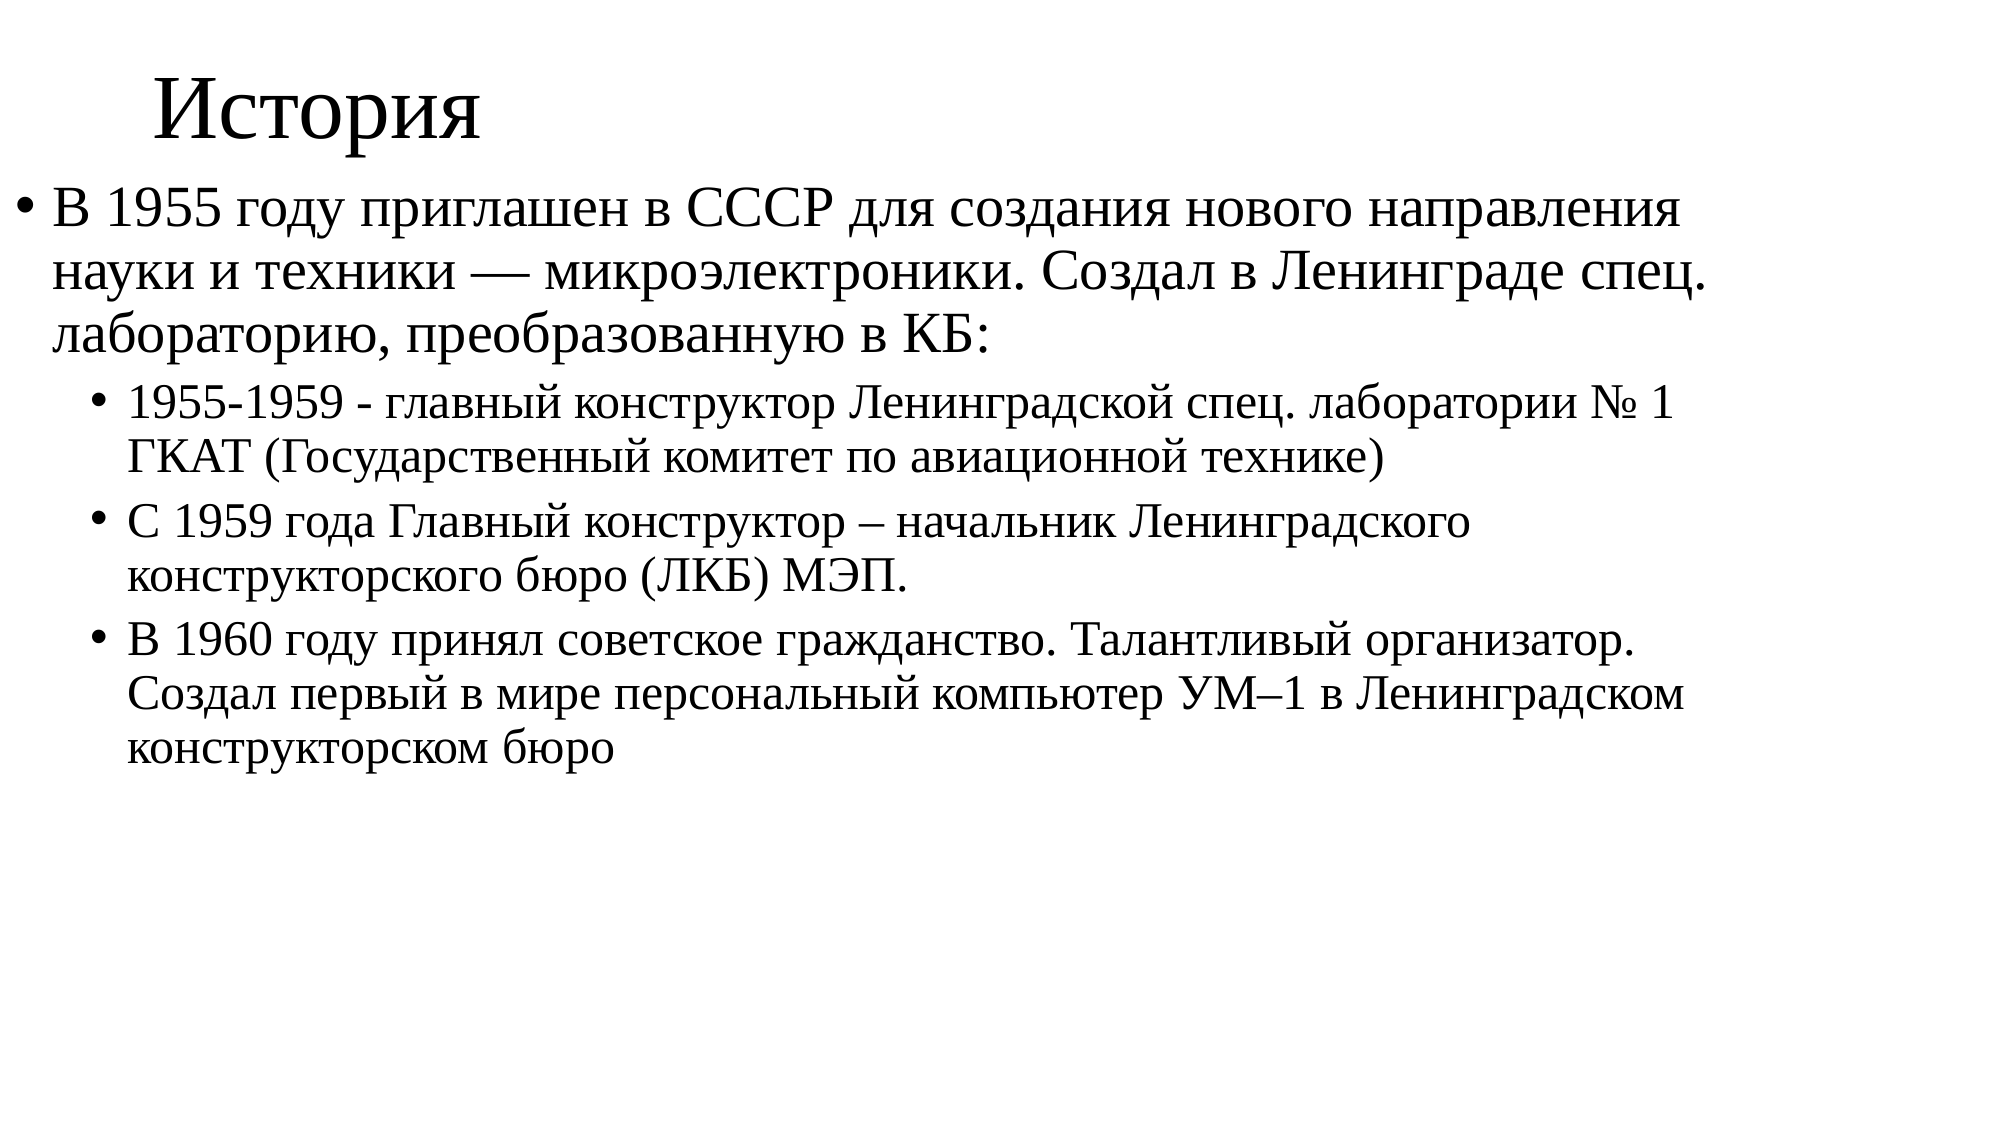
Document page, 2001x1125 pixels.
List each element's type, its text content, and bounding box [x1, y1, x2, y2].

list В 1955 году приглашен в СССР для создания нового направления науки и техники — микроэлектроники. Создал в Ленинграде спец. лабораторию, преобразованную в КБ: 1955-1959 - главный конструктор Ленинградской спец. лаборатории № 1 ГКАТ (Государственный комитет по авиационной технике) С 1959 года Главный конструктор – начальник Ленинградского конструкторского бюро (ЛКБ) МЭП. В 1960 году принял советское гражданство. Талантливый организатор. Создал первый в мире персональный компьютер УМ–1 в Ленинградском конструкторском бюро [0, 168, 1725, 883]
text_box История [137, 0, 1863, 218]
